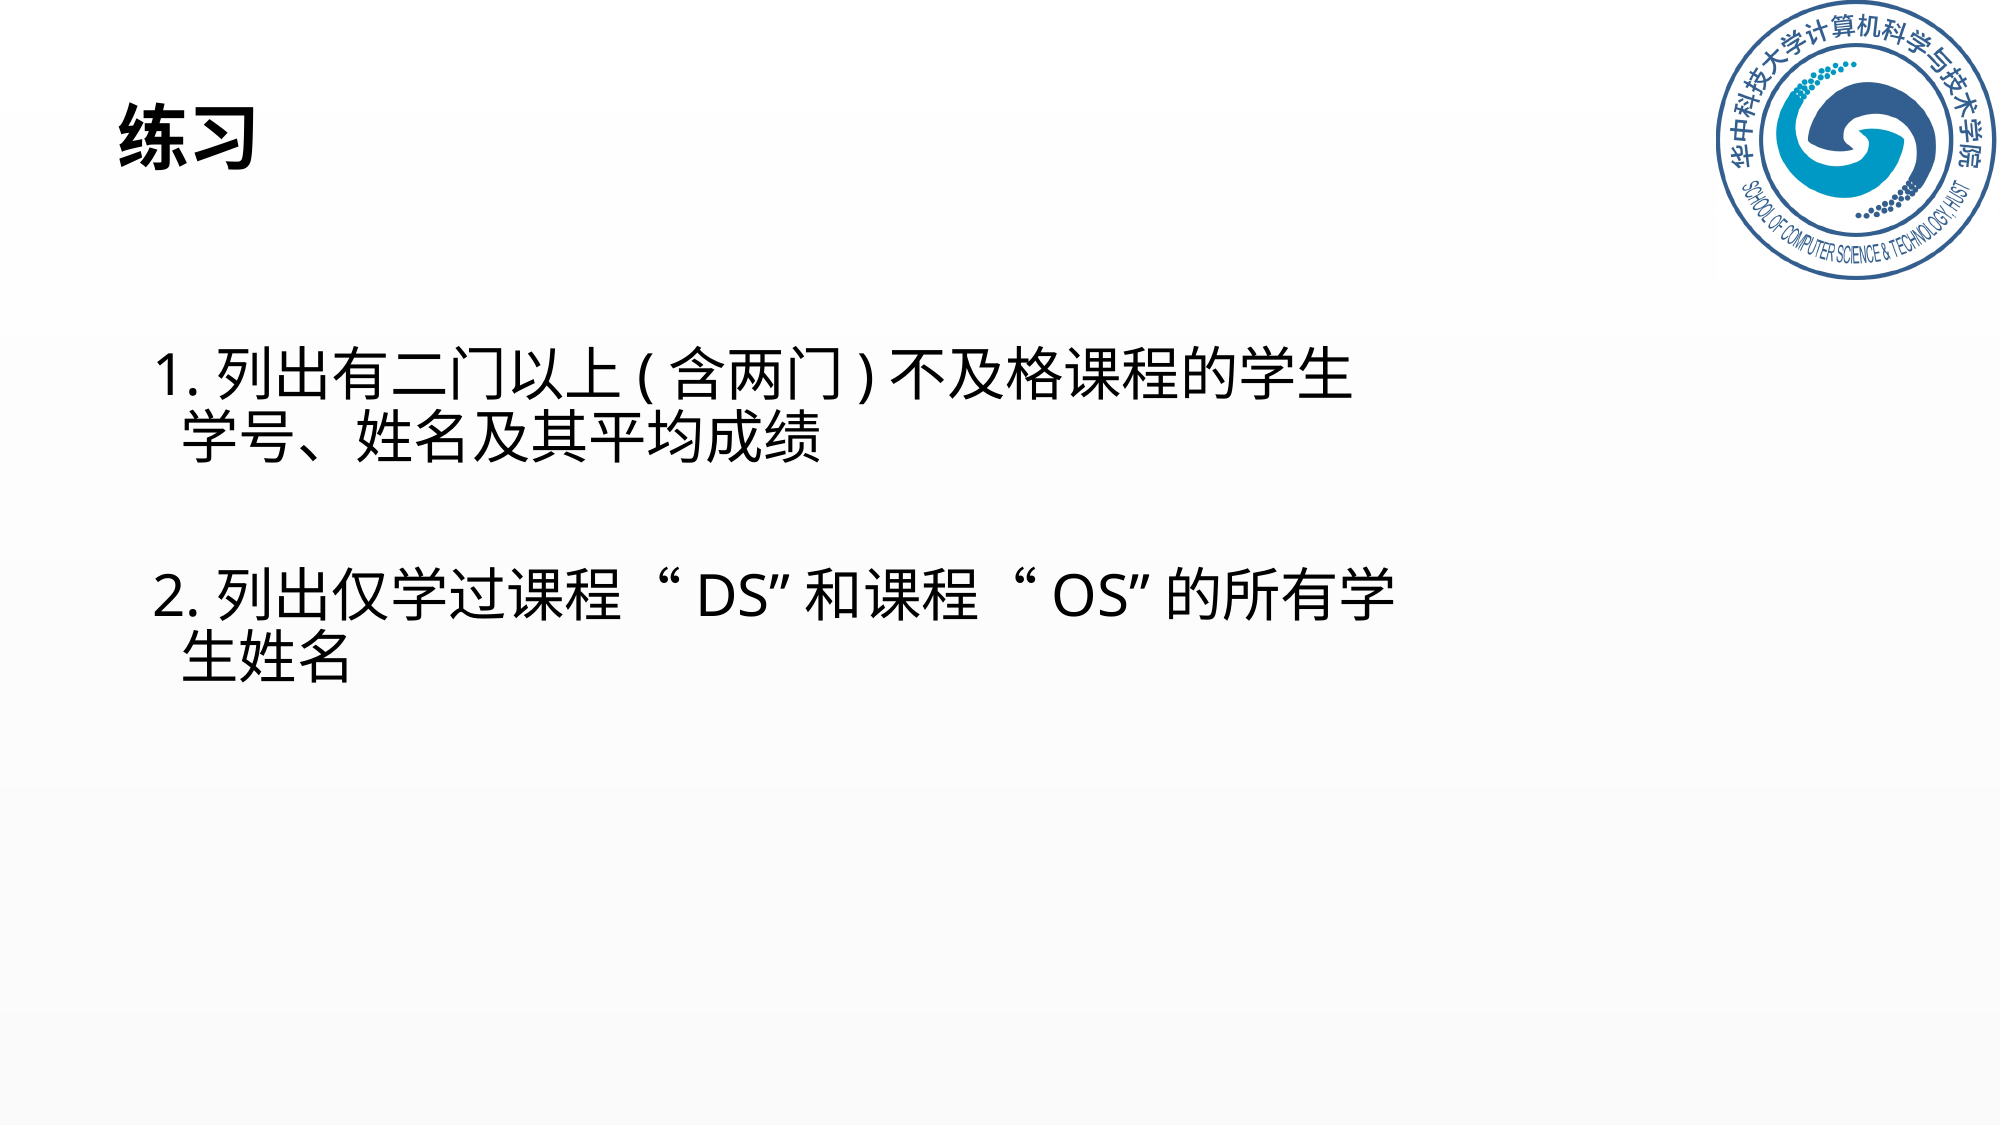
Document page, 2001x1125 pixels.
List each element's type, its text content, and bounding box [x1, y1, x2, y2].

list 1.列出有二门以上(含两门)不及格课程的学生学号、姓名及其平均成绩 2.列出仅学过课程“DS”和课程“OS”的所有学生姓名 [137, 338, 1413, 932]
picture [1716, 0, 1999, 280]
title 练习 [102, 66, 1378, 217]
